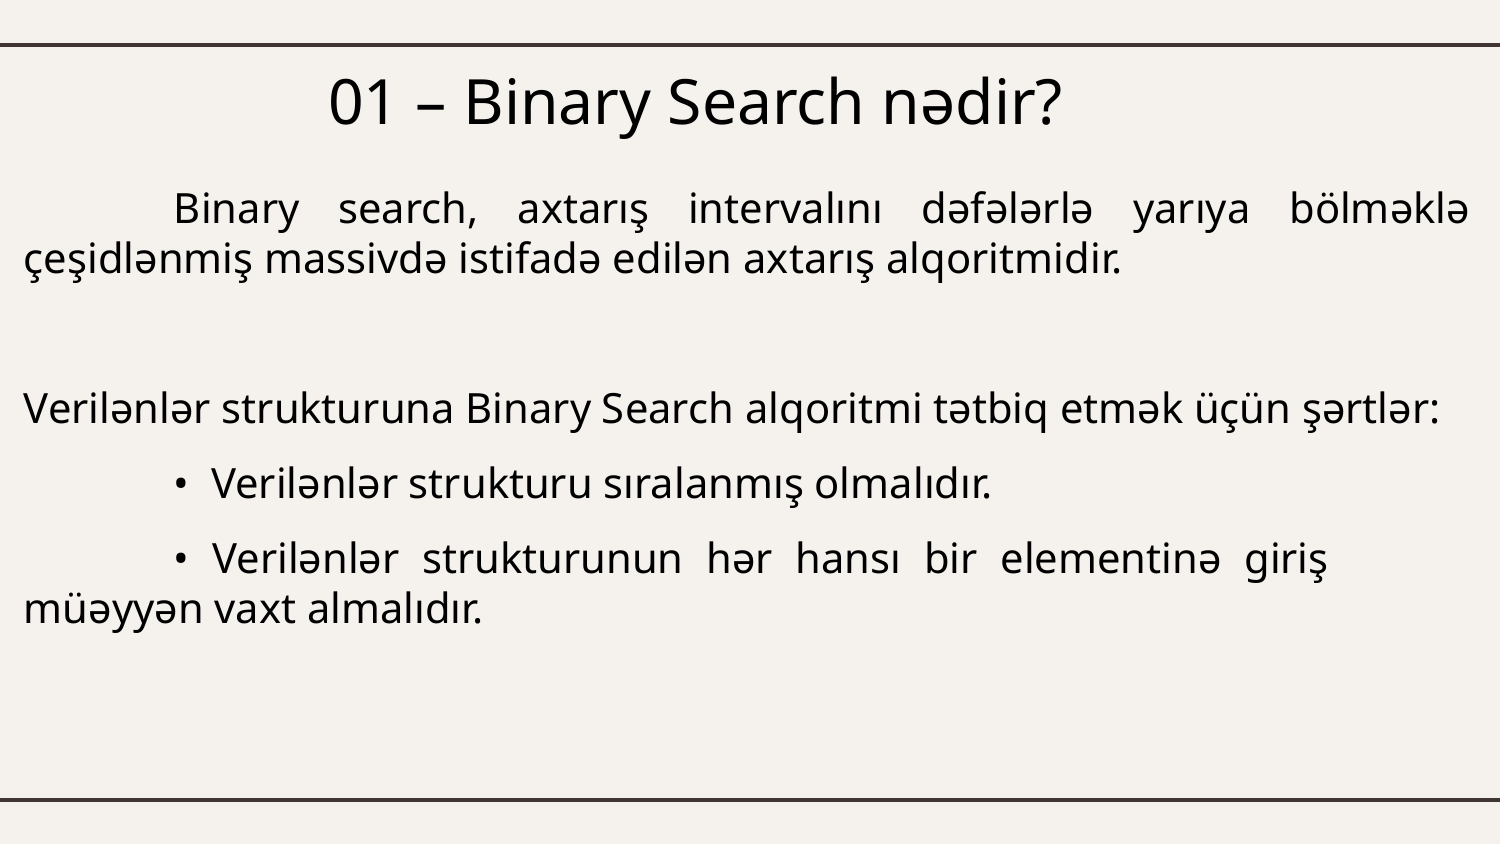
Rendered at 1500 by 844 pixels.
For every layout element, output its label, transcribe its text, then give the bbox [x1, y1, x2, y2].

subtitle Binary search, axtarış intervalını dəfələrlə yarıya bölməklə çeşidlənmiş massivdə istifadə edilən axtarış alqoritmidir. Verilənlər strukturuna Binary Search alqoritmi tətbiq etmək üçün şərtlər: • Verilənlər strukturu sıralanmış olmalıdır. • Verilənlər strukturunun hər hansı bir elementinə giriş müəyyən vaxt almalıdır. [8, 167, 1486, 754]
title 01 – Binary Search nədir? [287, 47, 1105, 152]
